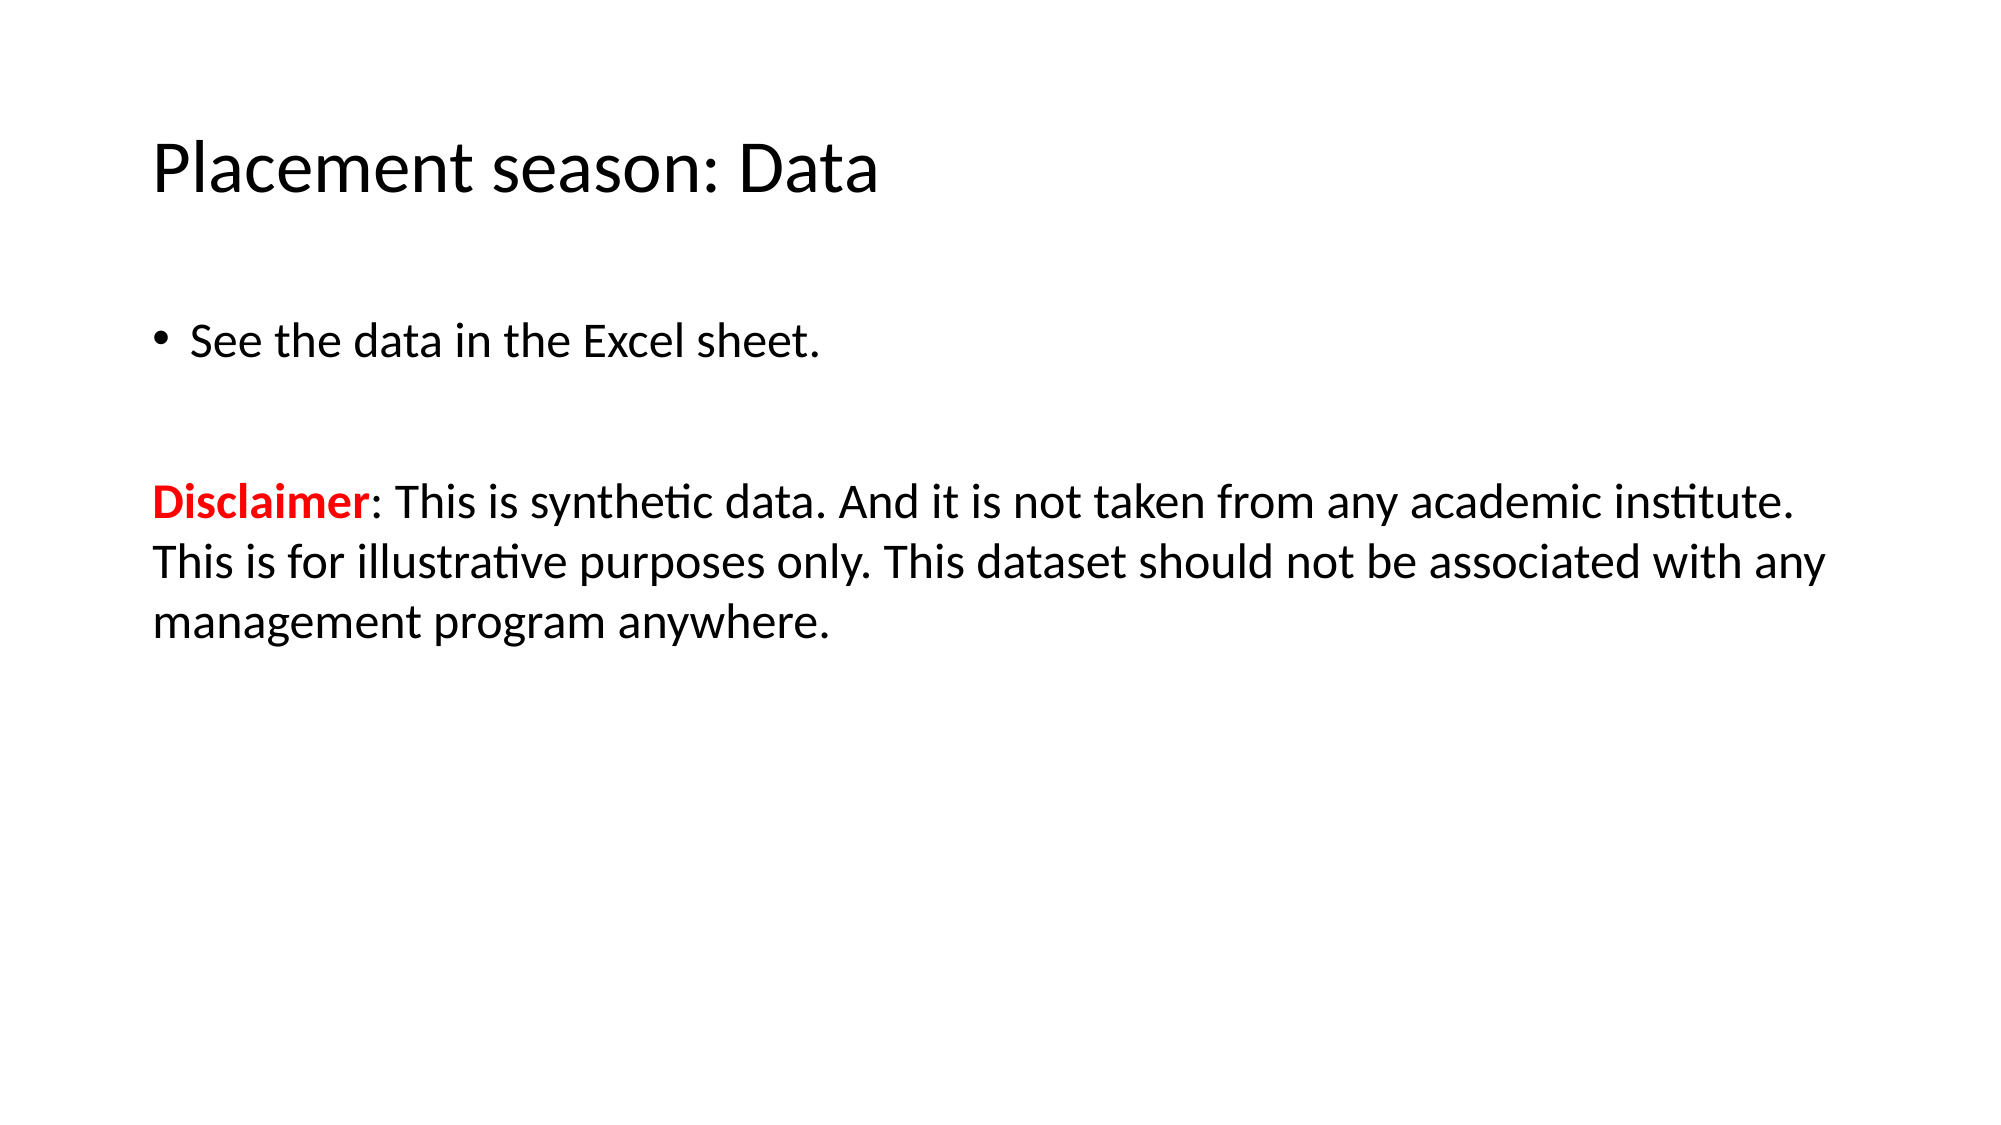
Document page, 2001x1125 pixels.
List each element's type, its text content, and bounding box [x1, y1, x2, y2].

list See the data in the Excel sheet. Disclaimer: This is synthetic data. And it is not taken from any academic institute. This is for illustrative purposes only. This dataset should not be associated with any management program anywhere. [137, 299, 1863, 1014]
title Placement season: Data [137, 59, 1863, 278]
